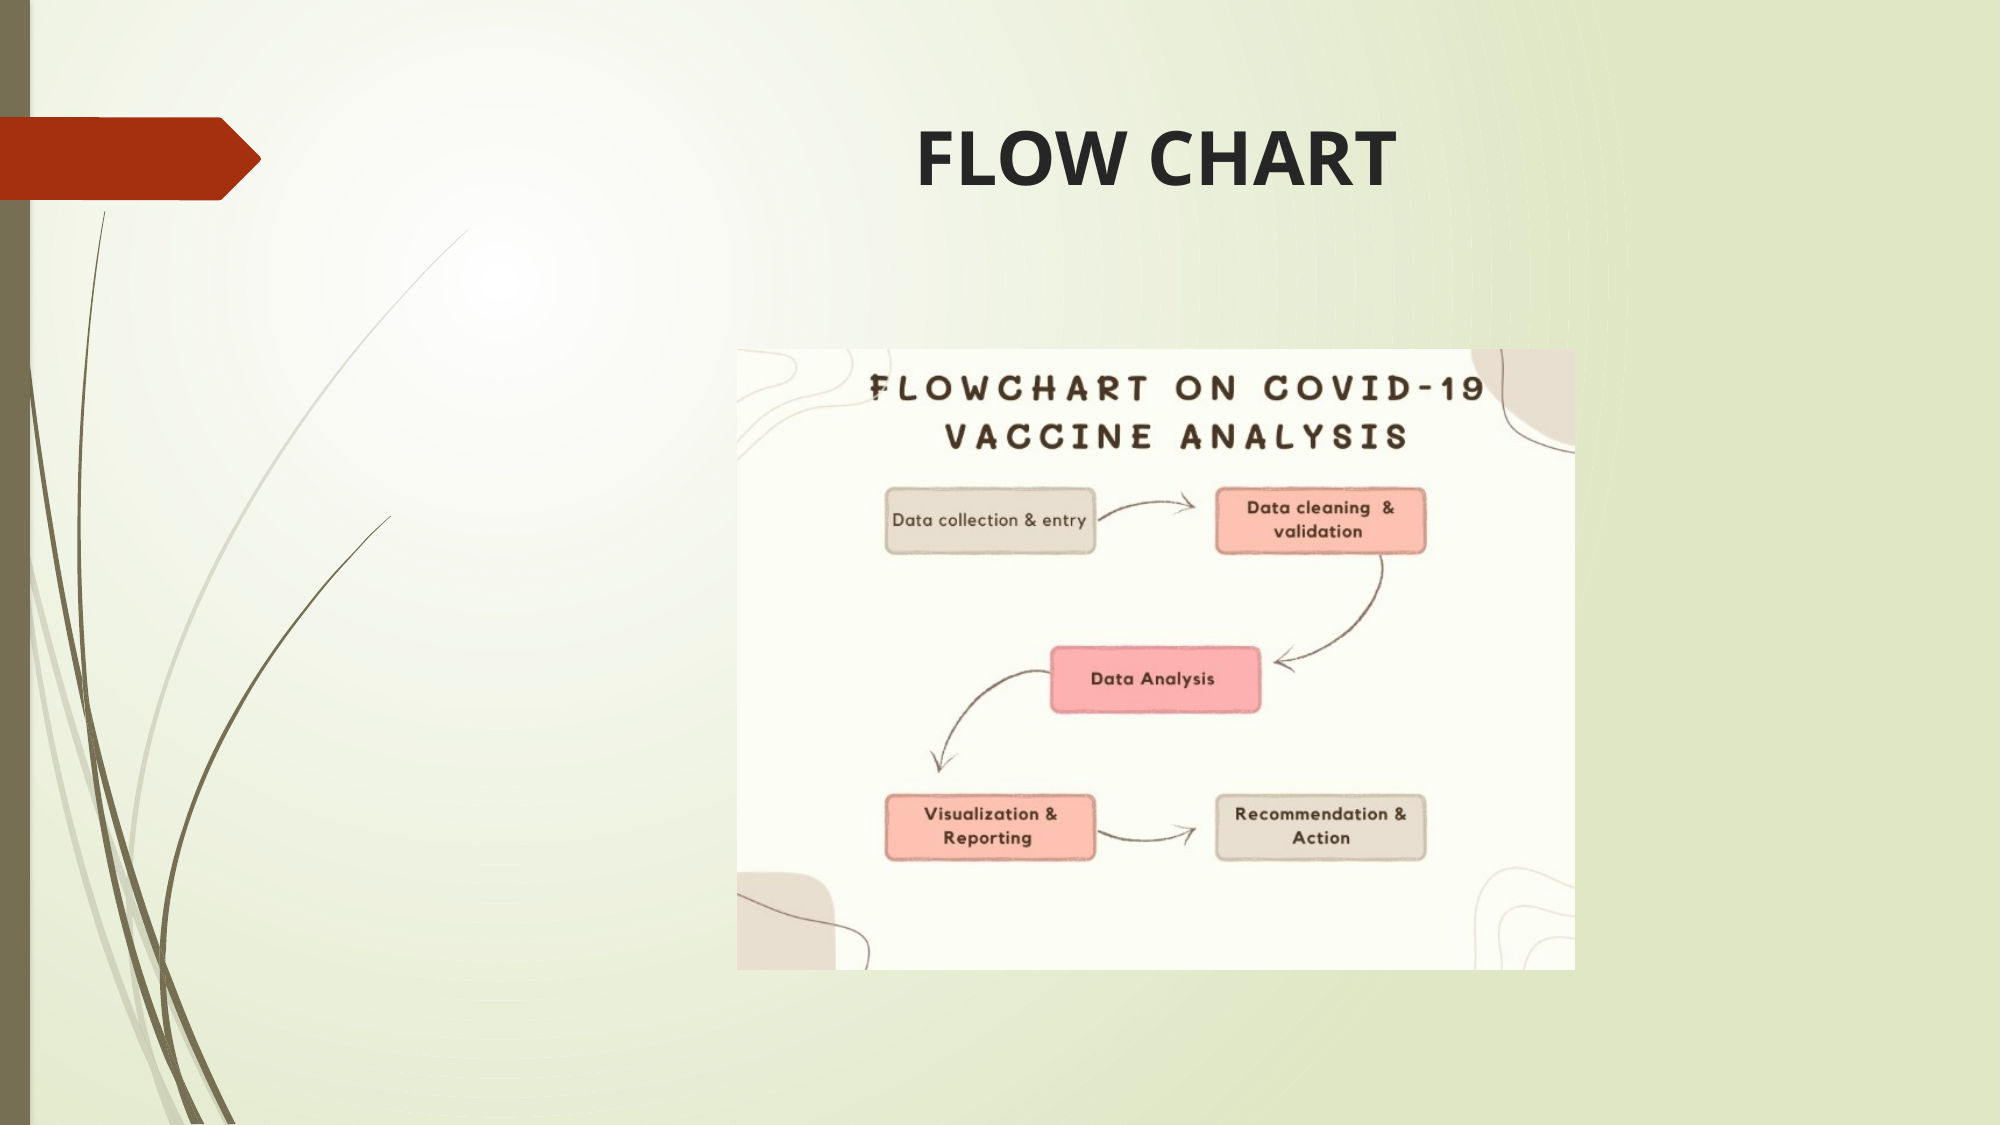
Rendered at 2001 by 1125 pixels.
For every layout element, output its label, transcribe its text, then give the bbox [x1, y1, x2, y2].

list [737, 349, 1575, 971]
title FLOW CHART [425, 102, 1888, 313]
